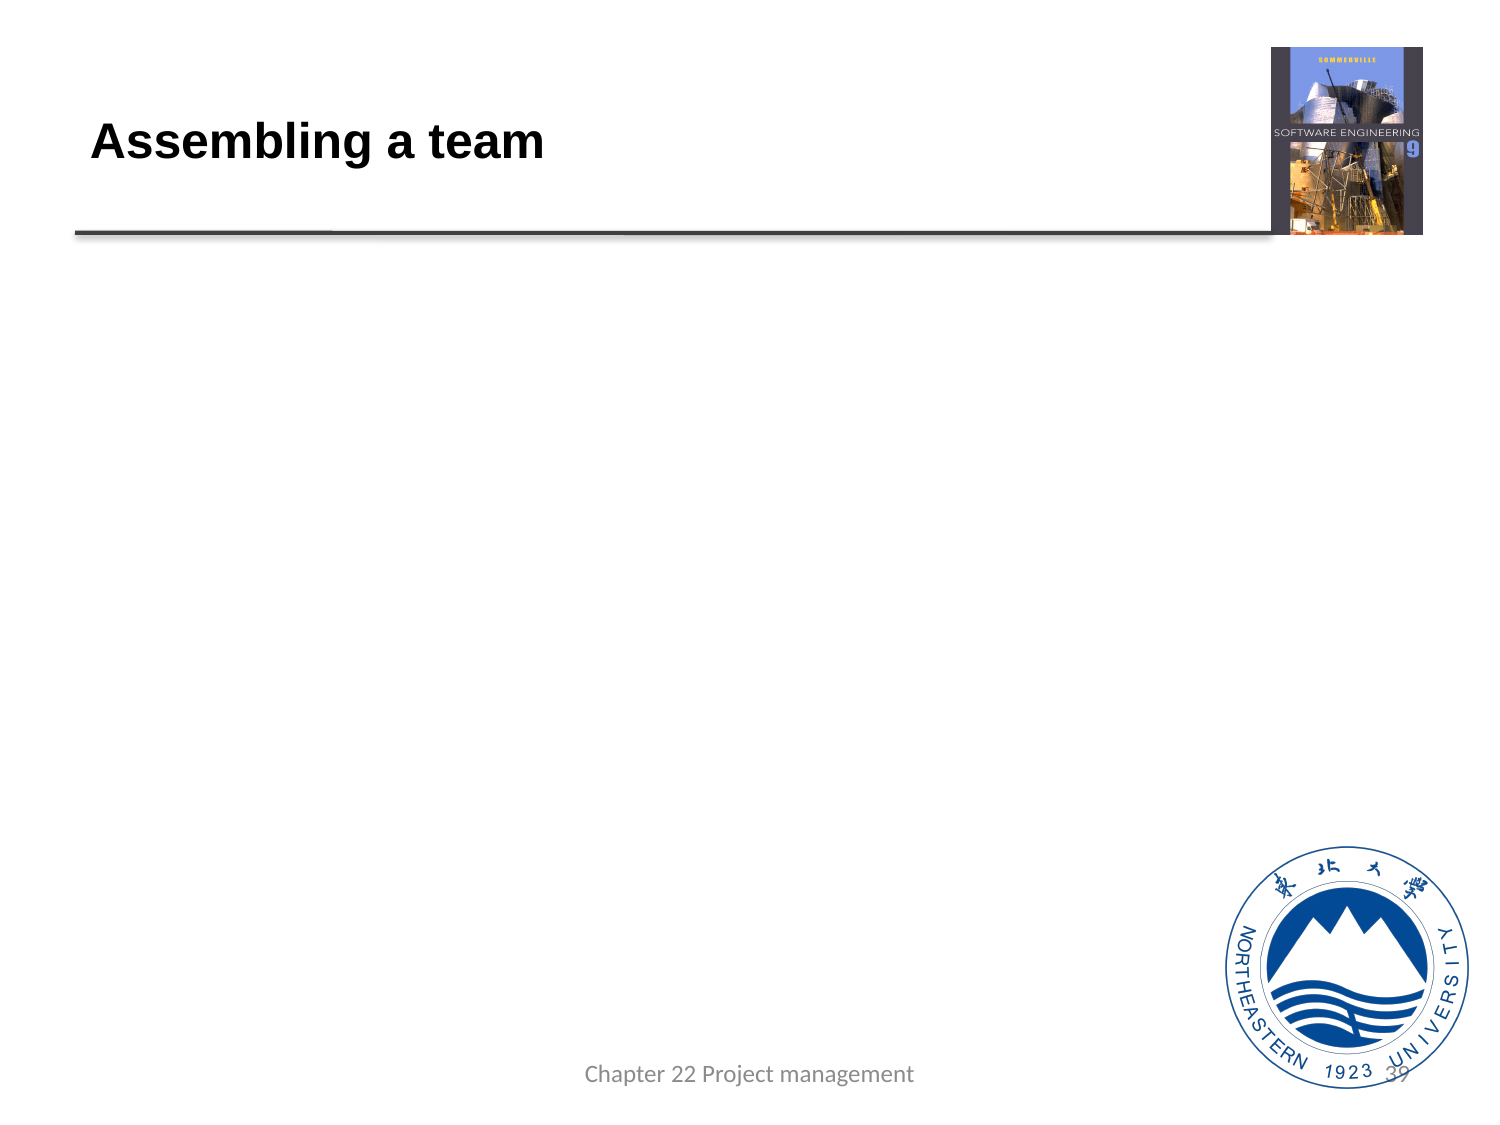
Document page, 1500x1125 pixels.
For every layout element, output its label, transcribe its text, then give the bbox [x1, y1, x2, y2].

picture [1272, 47, 1423, 235]
title Assembling a team [74, 44, 1272, 233]
slide_number 39 [1074, 1042, 1425, 1103]
picture [1225, 846, 1469, 1089]
footer Chapter 22 Project management [512, 1042, 988, 1103]
